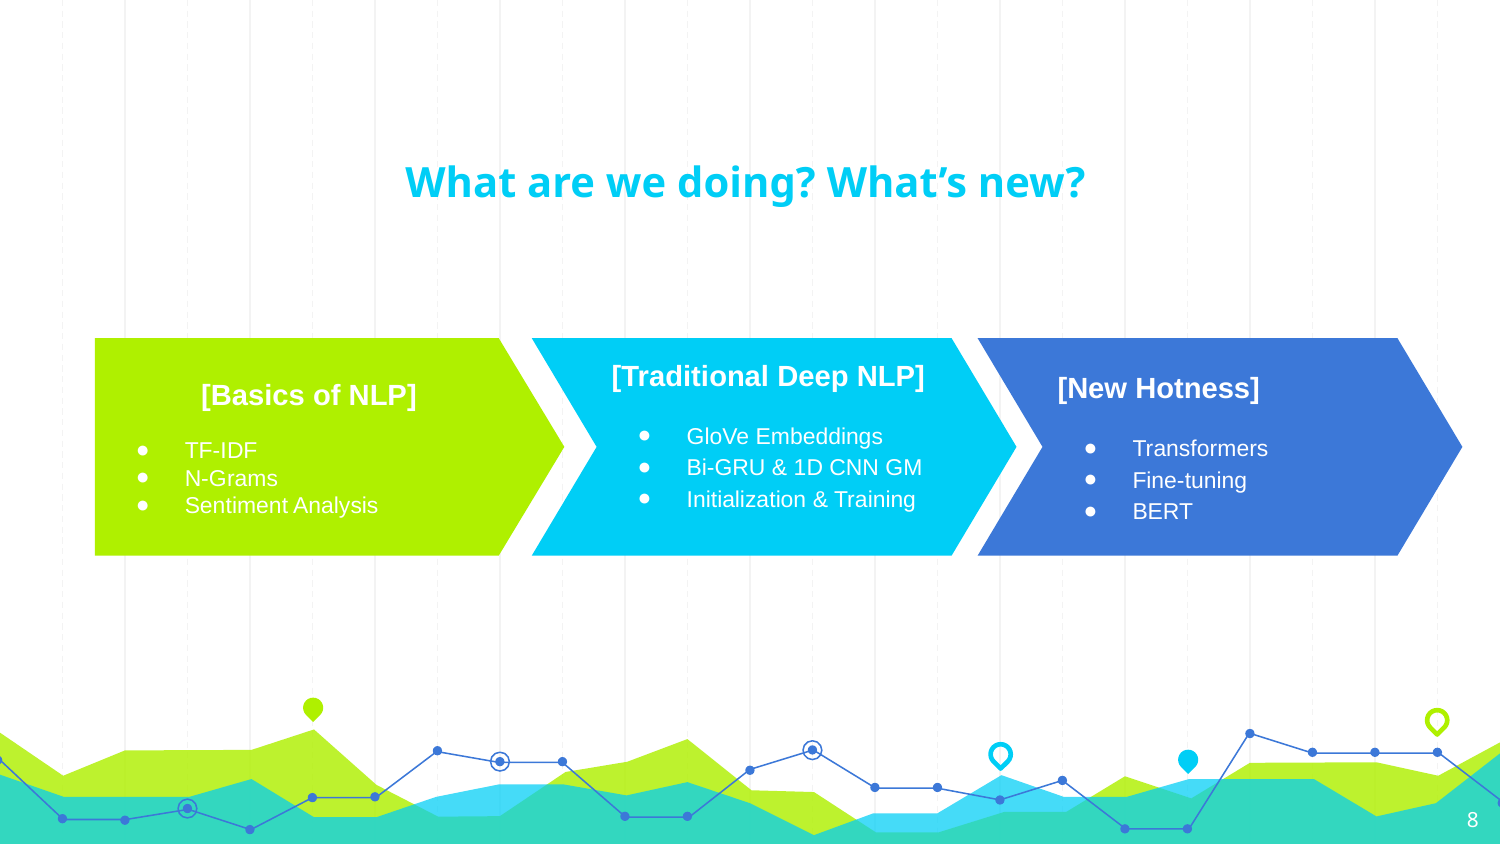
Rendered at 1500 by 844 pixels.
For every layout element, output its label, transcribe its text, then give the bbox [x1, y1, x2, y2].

title What are we doing? What’s new? [171, 103, 1320, 222]
text_box [Traditional Deep NLP] GloVe Embeddings Bi-GRU & 1D CNN GM Initialization & Training [531, 338, 1017, 556]
text_box [New Hotness] Transformers Fine-tuning BERT [977, 338, 1463, 556]
slide_number ‹#› [1403, 791, 1494, 844]
text_box [Basics of NLP] TF-IDF N-Grams Sentiment Analysis [94, 338, 565, 556]
